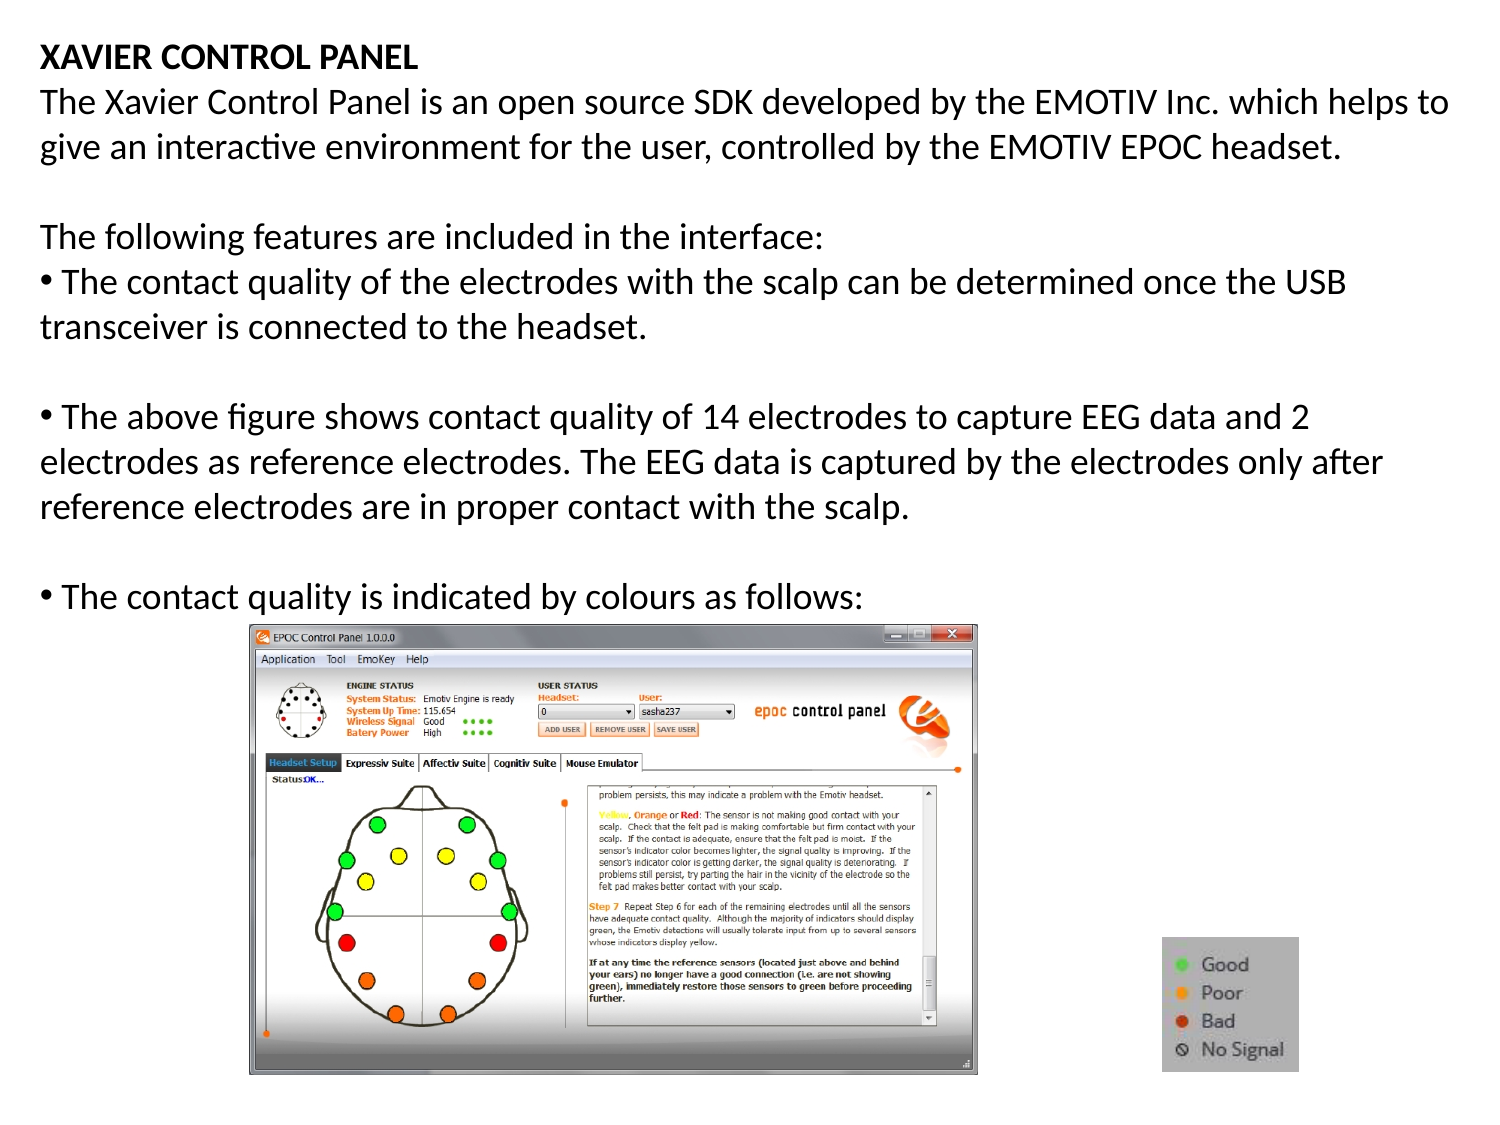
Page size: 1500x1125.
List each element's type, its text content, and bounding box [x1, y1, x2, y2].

text_box XAVIER CONTROL PANEL The Xavier Control Panel is an open source SDK developed by the EMOTIV Inc. which helps to give an interactive environment for the user, controlled by the EMOTIV EPOC headset. The following features are included in the interface: The contact quality of the electrodes with the scalp can be determined once the USB transceiver is connected to the headset. The above figure shows contact quality of 14 electrodes to capture EEG data and 2 electrodes as reference electrodes. The EEG data is captured by the electrodes only after reference electrodes are in proper contact with the scalp. The contact quality is indicated by colours as follows: [24, 24, 1475, 715]
picture [1162, 937, 1299, 1073]
picture [249, 624, 978, 1076]
